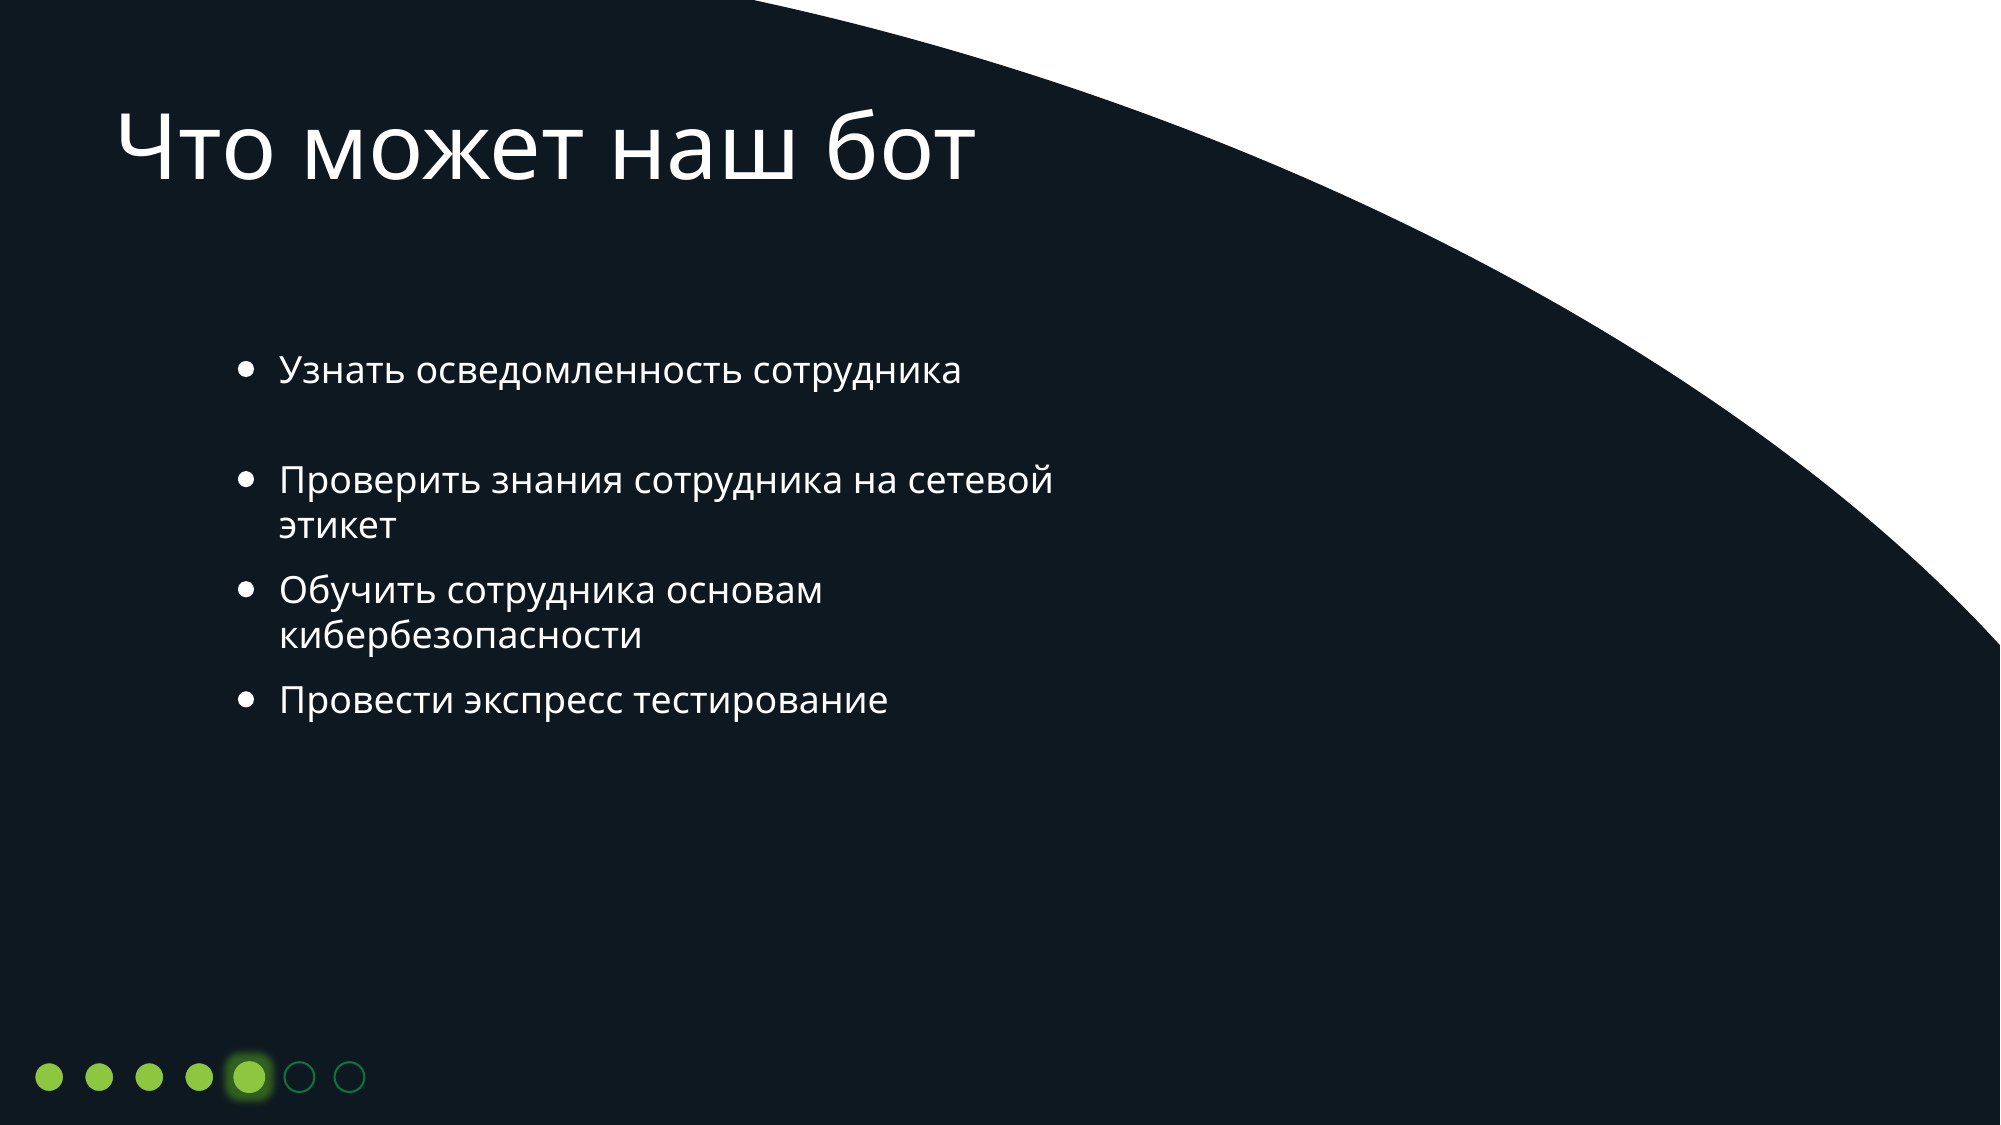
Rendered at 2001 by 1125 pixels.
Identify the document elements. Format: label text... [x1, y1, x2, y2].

text_box [333, 1061, 366, 1094]
text_box Провести экспресс тестирование [264, 669, 1000, 729]
text_box [283, 1061, 316, 1094]
text_box [0, 0, 2000, 1125]
title Что может наш бот [99, 41, 1825, 259]
text_box Узнать осведомленность сотрудника [264, 338, 1114, 399]
text_box [83, 1061, 116, 1094]
text_box [133, 1061, 166, 1094]
text_box [237, 581, 255, 598]
text_box [233, 1061, 266, 1094]
text_box Проверить знания сотрудника на сетевой этикет [264, 448, 1085, 554]
text_box [237, 691, 255, 708]
text_box Обучить сотрудника основам кибербезопасности [264, 558, 1098, 664]
text_box [237, 471, 255, 488]
text_box [33, 1061, 66, 1094]
text_box [183, 1061, 216, 1094]
text_box [237, 360, 255, 378]
